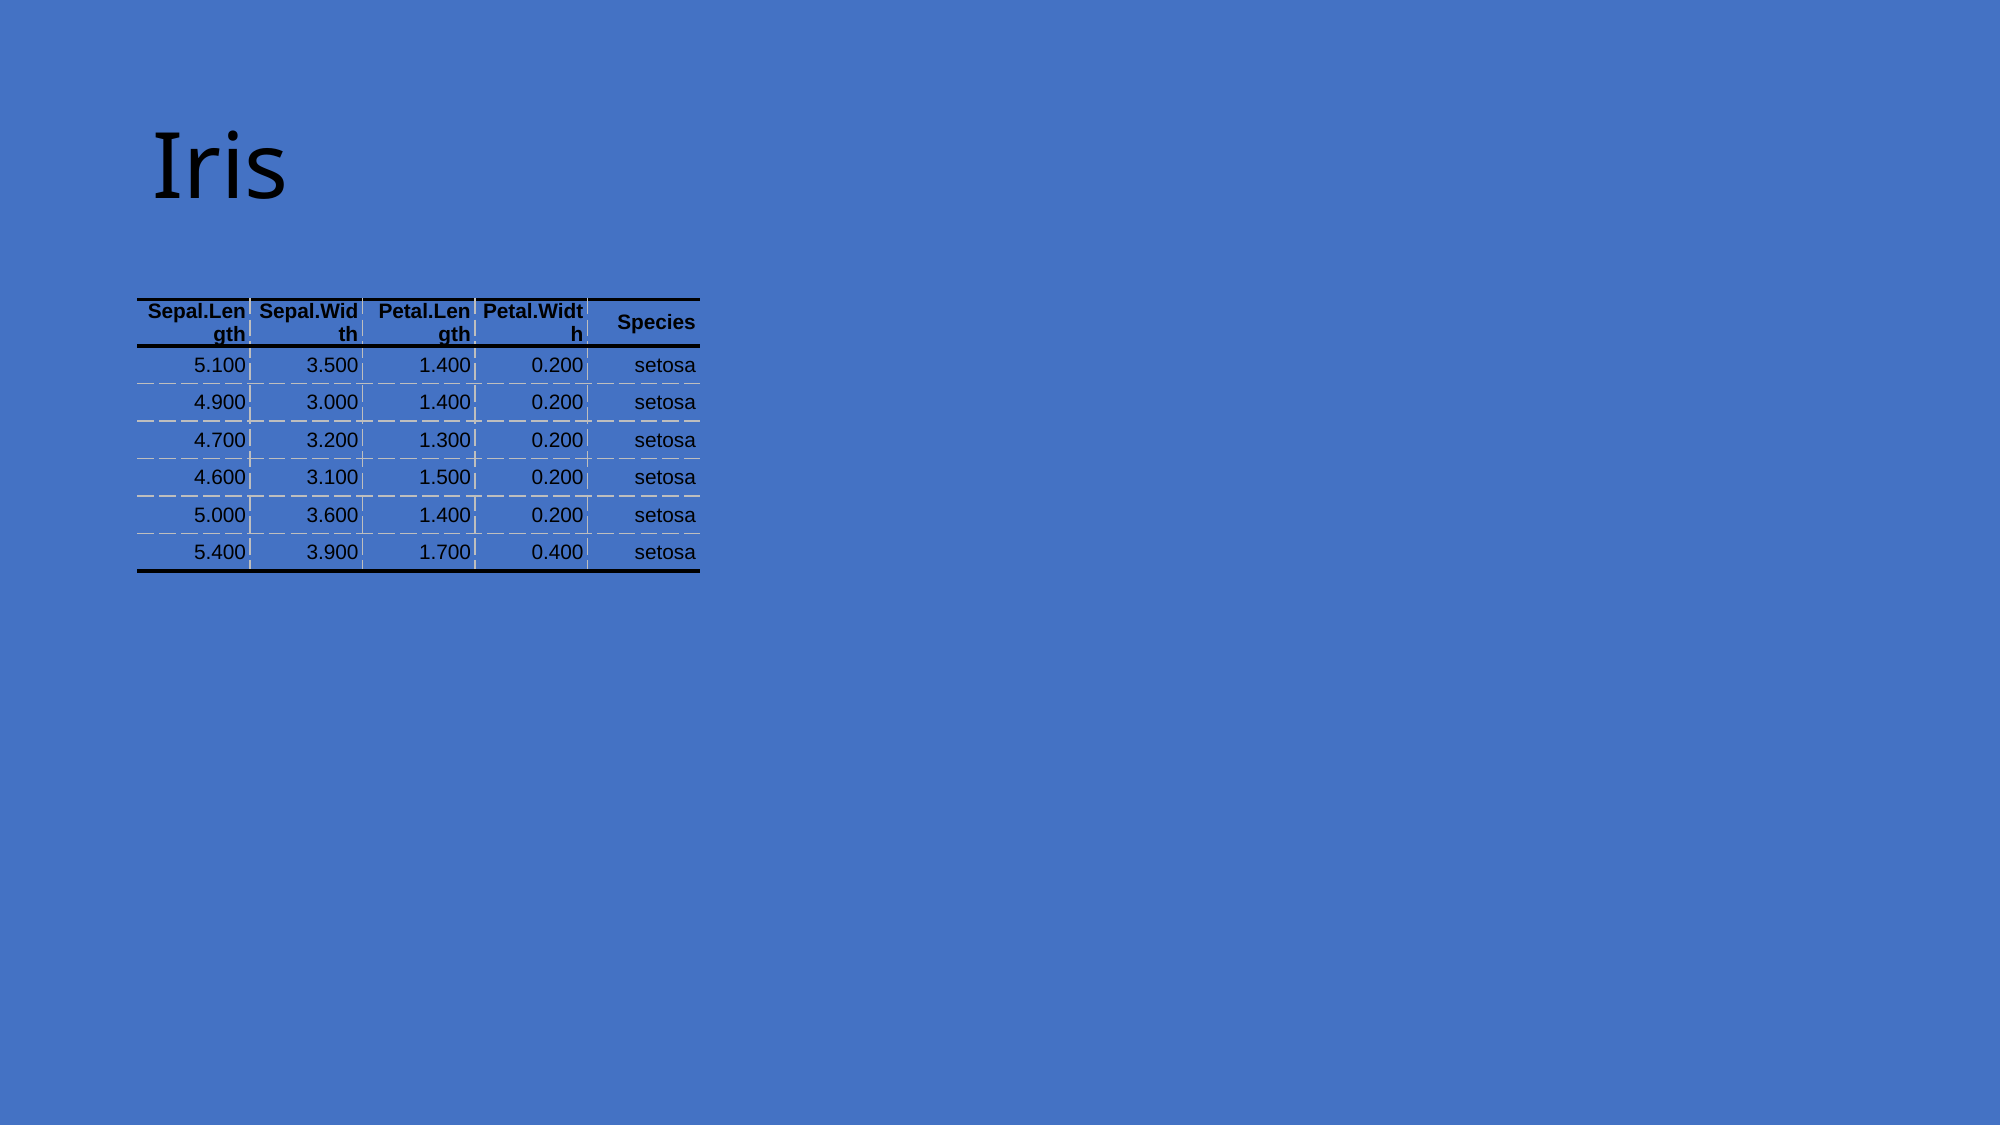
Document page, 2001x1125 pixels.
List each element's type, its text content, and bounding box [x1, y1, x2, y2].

table_cell 5.100 [137, 348, 250, 384]
table_cell 4.600 [137, 459, 250, 496]
table_cell 1.400 [362, 348, 475, 384]
table_cell 0.200 [475, 459, 587, 496]
table_cell 3.600 [250, 496, 362, 534]
table_cell 3.200 [250, 421, 362, 459]
table_cell 5.000 [137, 496, 250, 534]
title Iris [137, 59, 1863, 278]
table_cell 3.900 [250, 534, 362, 569]
table_header Sepal.Width [250, 301, 362, 344]
table_cell 3.100 [250, 459, 362, 496]
table_cell 0.200 [475, 421, 587, 459]
table_cell setosa [587, 421, 700, 459]
table_cell setosa [587, 534, 700, 569]
table_cell 3.500 [250, 348, 362, 384]
table_cell setosa [587, 348, 700, 384]
table_header Petal.Width [475, 301, 587, 344]
table_cell 1.500 [362, 459, 475, 496]
table_cell 3.000 [250, 384, 362, 421]
table_header Sepal.Length [137, 301, 250, 344]
table_cell setosa [587, 496, 700, 534]
table_cell setosa [587, 384, 700, 421]
table_cell 0.400 [475, 534, 587, 569]
table_cell 1.400 [362, 496, 475, 534]
table_header Species [587, 301, 700, 344]
table_cell 1.300 [362, 421, 475, 459]
table_cell 1.700 [362, 534, 475, 569]
table_cell 0.200 [475, 384, 587, 421]
table_cell 0.200 [475, 348, 587, 384]
table_cell setosa [587, 459, 700, 496]
table_cell 5.400 [137, 534, 250, 569]
table_cell 4.700 [137, 421, 250, 459]
table_header Petal.Length [362, 301, 475, 344]
table_cell 1.400 [362, 384, 475, 421]
table_cell 0.200 [475, 496, 587, 534]
table_cell 4.900 [137, 384, 250, 421]
